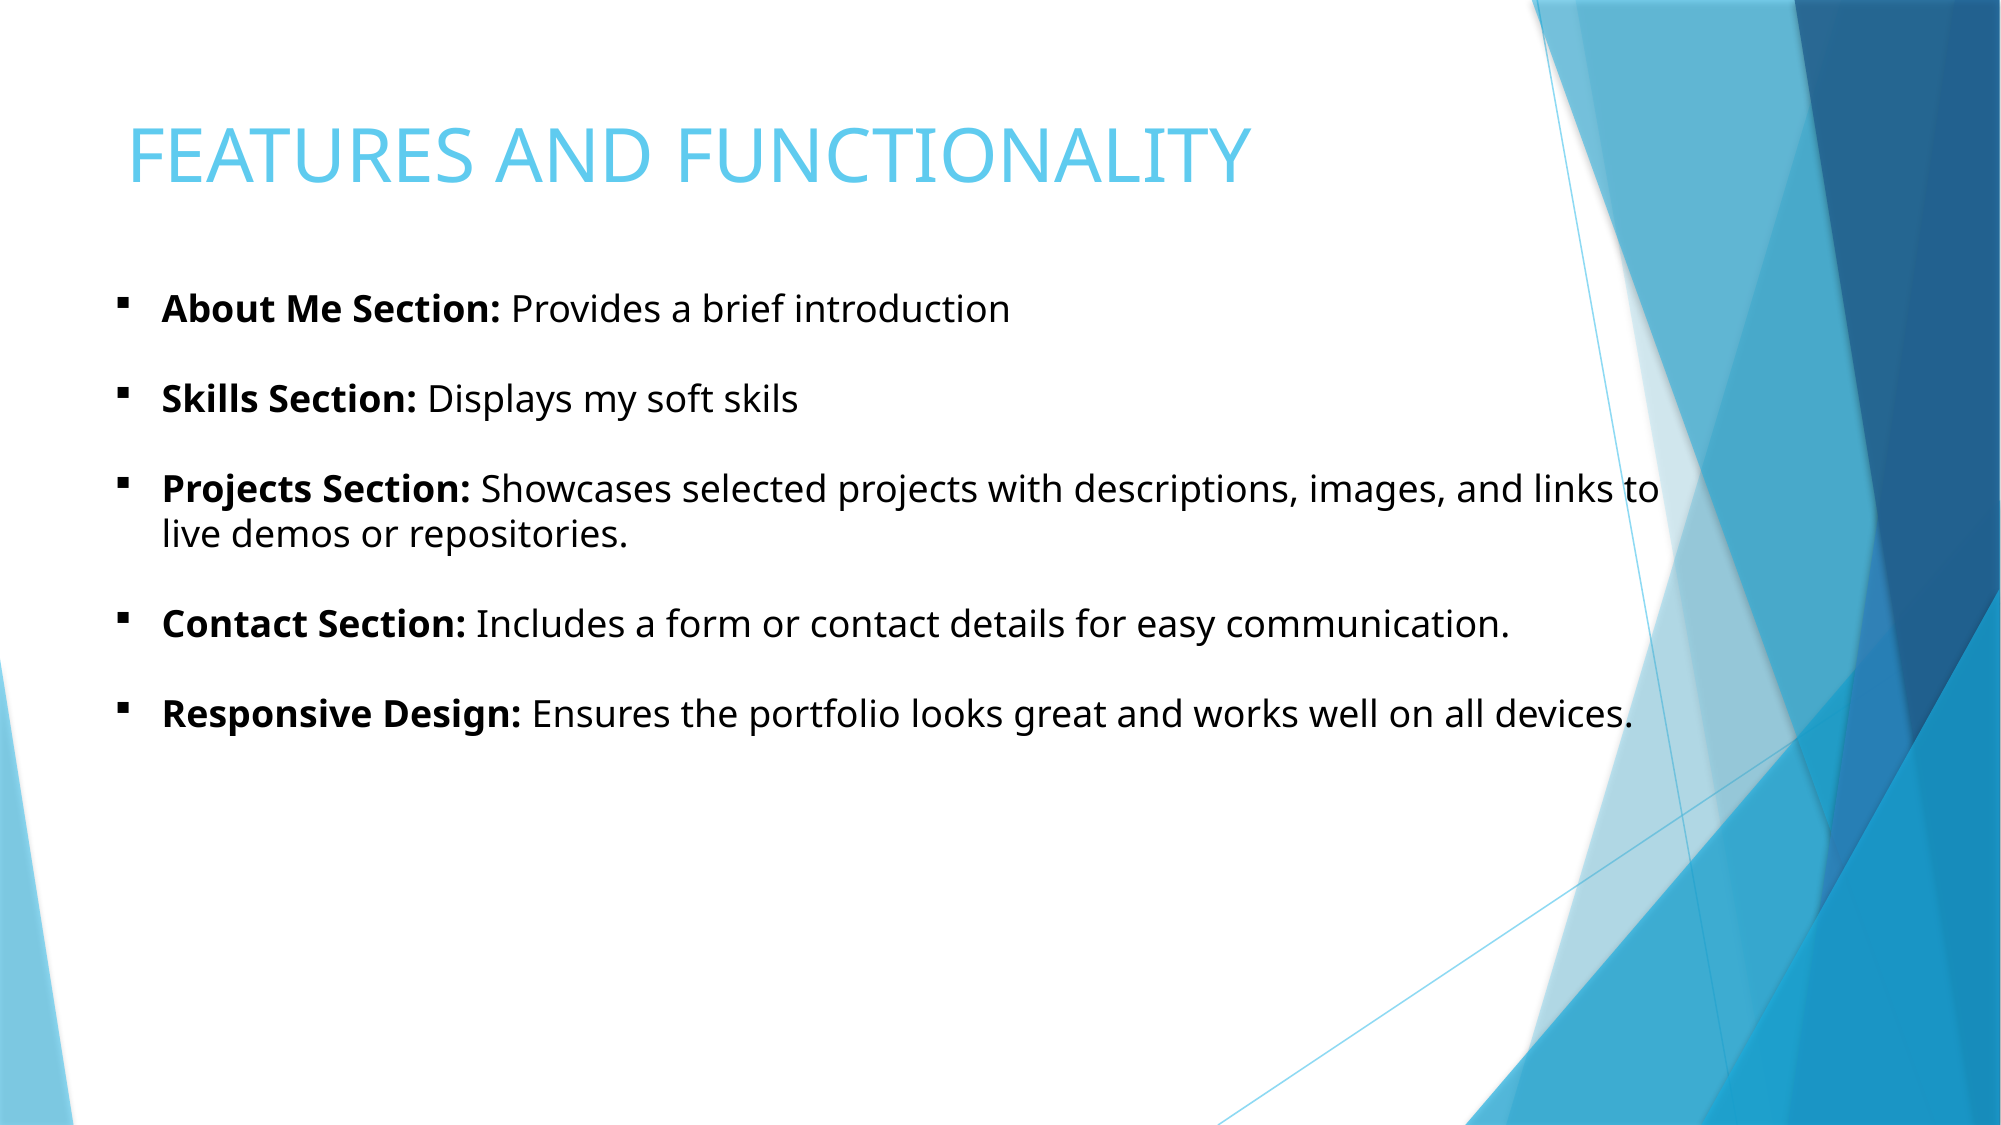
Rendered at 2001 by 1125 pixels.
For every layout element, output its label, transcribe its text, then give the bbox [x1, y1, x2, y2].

title FEATURES AND FUNCTIONALITY [111, 99, 1522, 277]
text_box About Me Section: Provides a brief introduction Skills Section: Displays my soft skils Projects Section: Showcases selected projects with descriptions, images, and links to live demos or repositories. Contact Section: Includes a form or contact details for easy communication. Responsive Design: Ensures the portfolio looks great and works well on all devices. [99, 277, 1738, 832]
